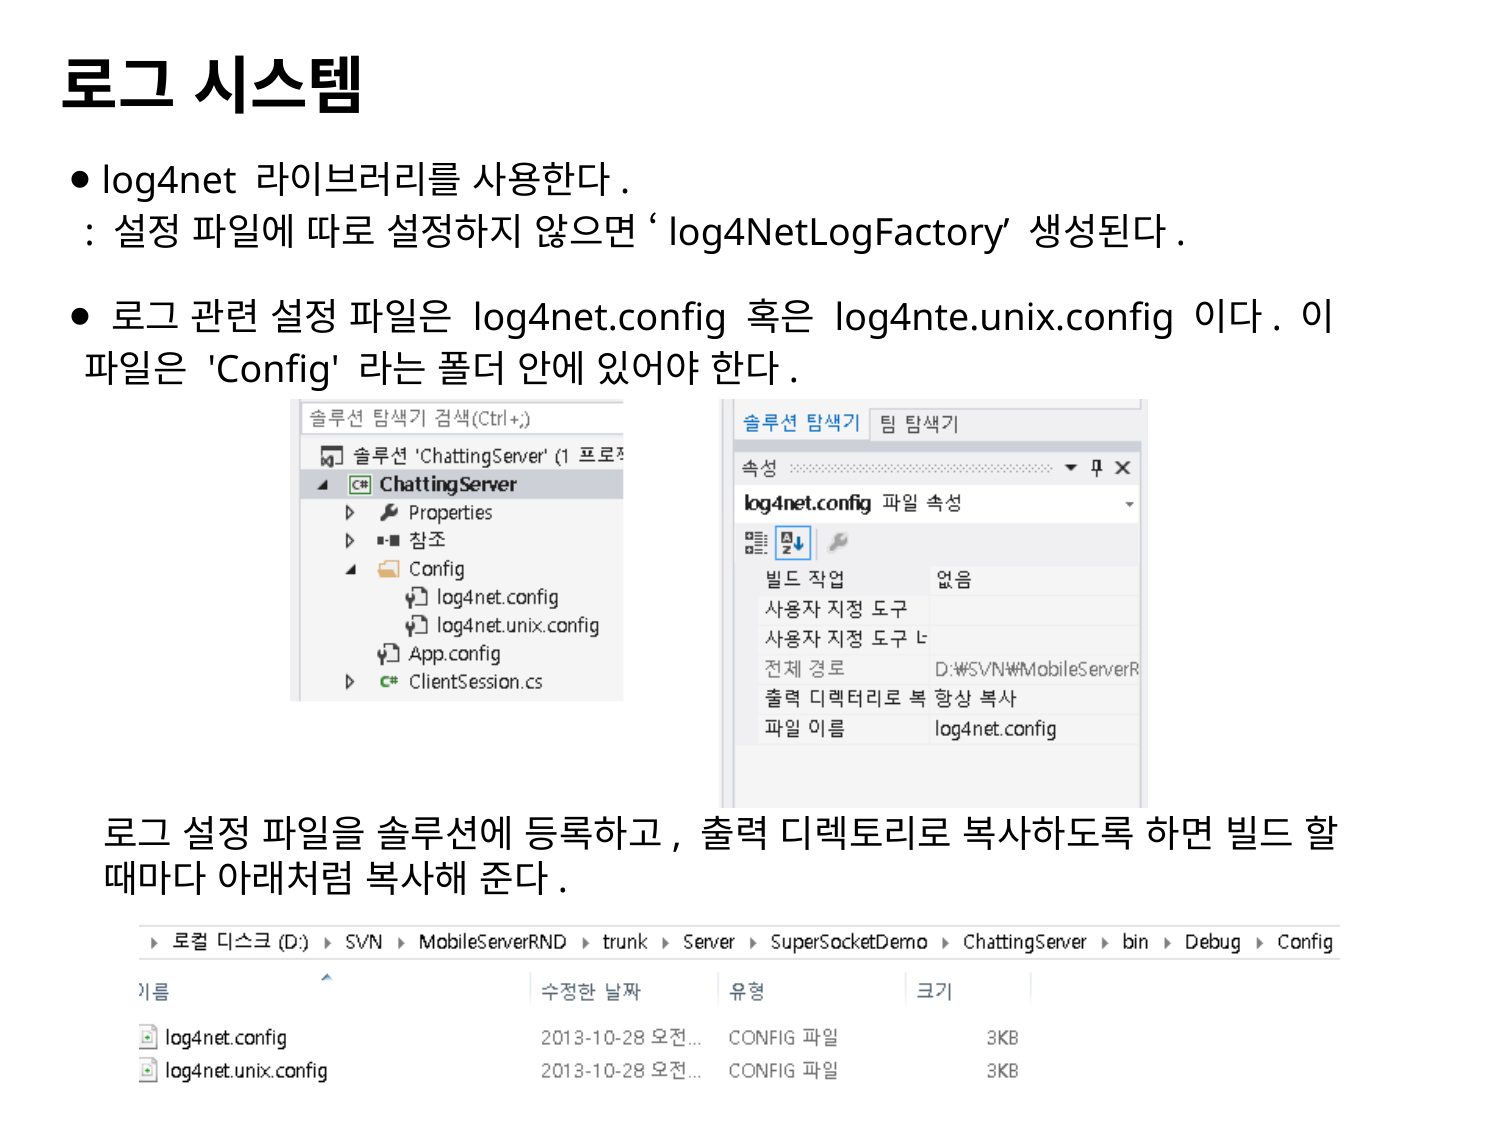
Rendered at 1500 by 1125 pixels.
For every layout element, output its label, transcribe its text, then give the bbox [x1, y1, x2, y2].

text_box 로그 설정 파일을 솔루션에 등록하고, 출력 디렉토리로 복사하도록 하면 빌드 할 때마다 아래처럼 복사해 준다. [88, 794, 1365, 917]
picture [290, 399, 1148, 808]
text_box log4net 라이브러리를 사용한다. : 설정 파일에 따로 설정하지 않으면 ‘log4NetLogFactory’ 생성된다. 로그 관련 설정 파일은 log4net.config 혹은 log4nte.unix.config 이다. 이 파일은 'Config' 라는 폴더 안에 있어야 한다. [52, 134, 1449, 375]
picture [139, 916, 1340, 1093]
text_box 로그 시스템 [45, 30, 1352, 122]
